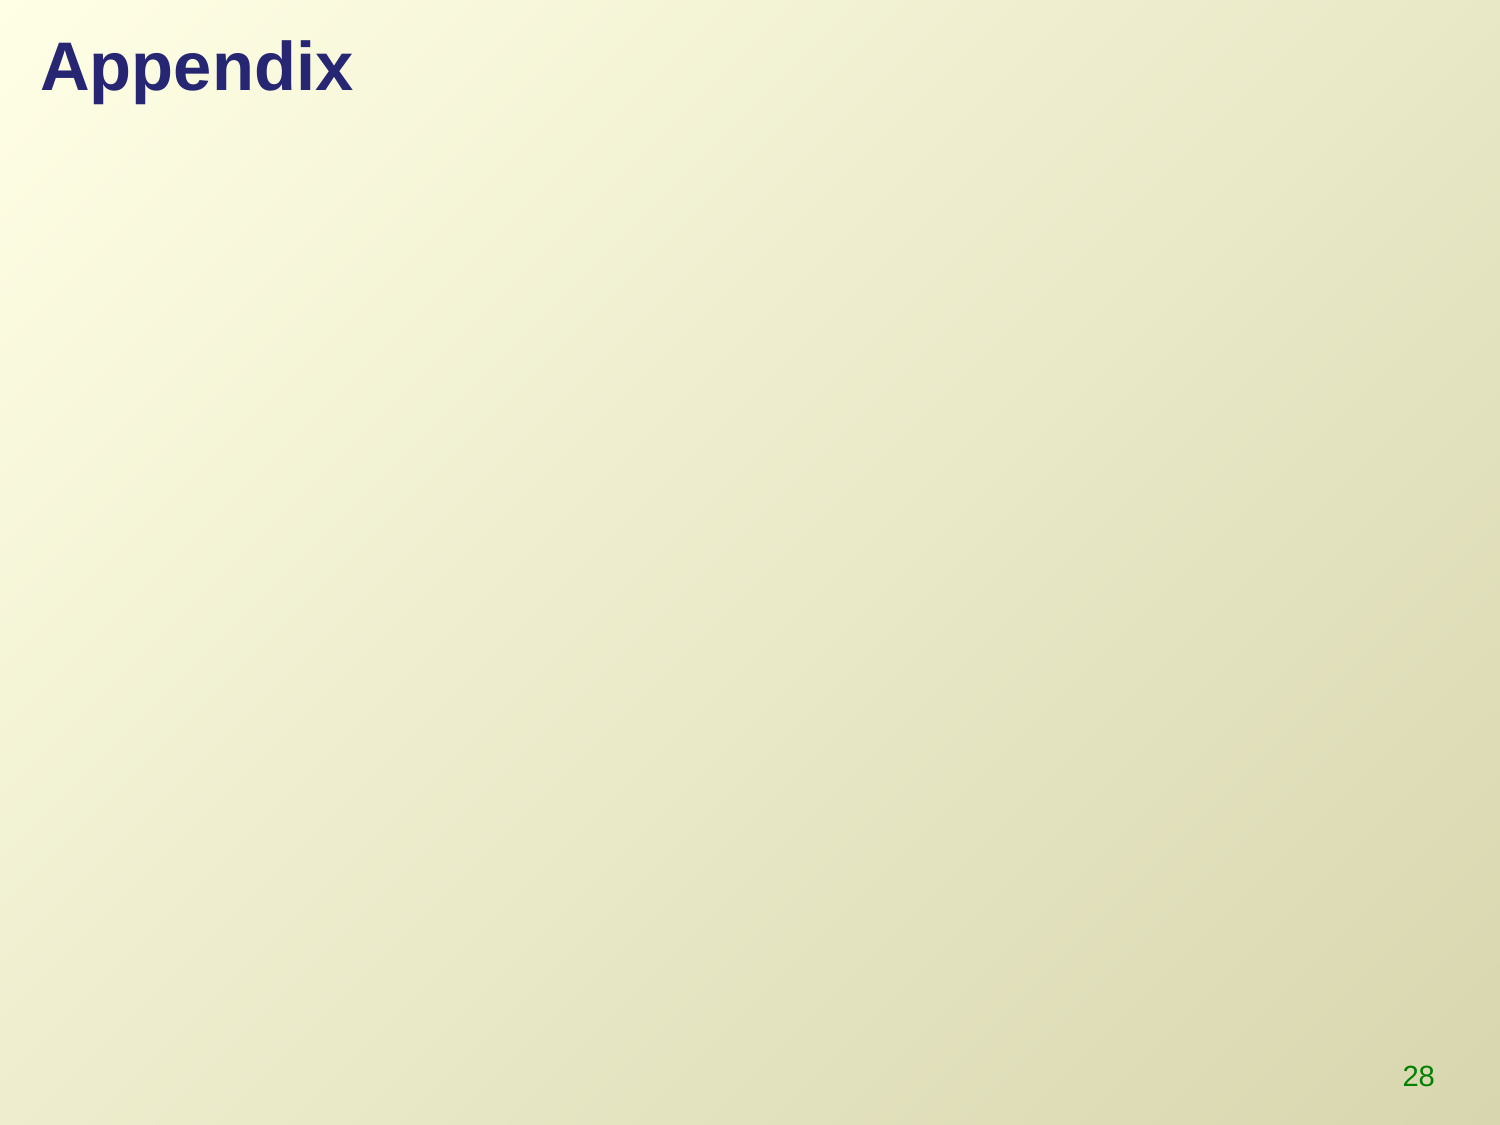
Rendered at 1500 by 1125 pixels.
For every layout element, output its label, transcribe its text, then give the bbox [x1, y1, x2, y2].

title Appendix [25, 24, 1339, 101]
slide_number 28 [1074, 1049, 1451, 1103]
